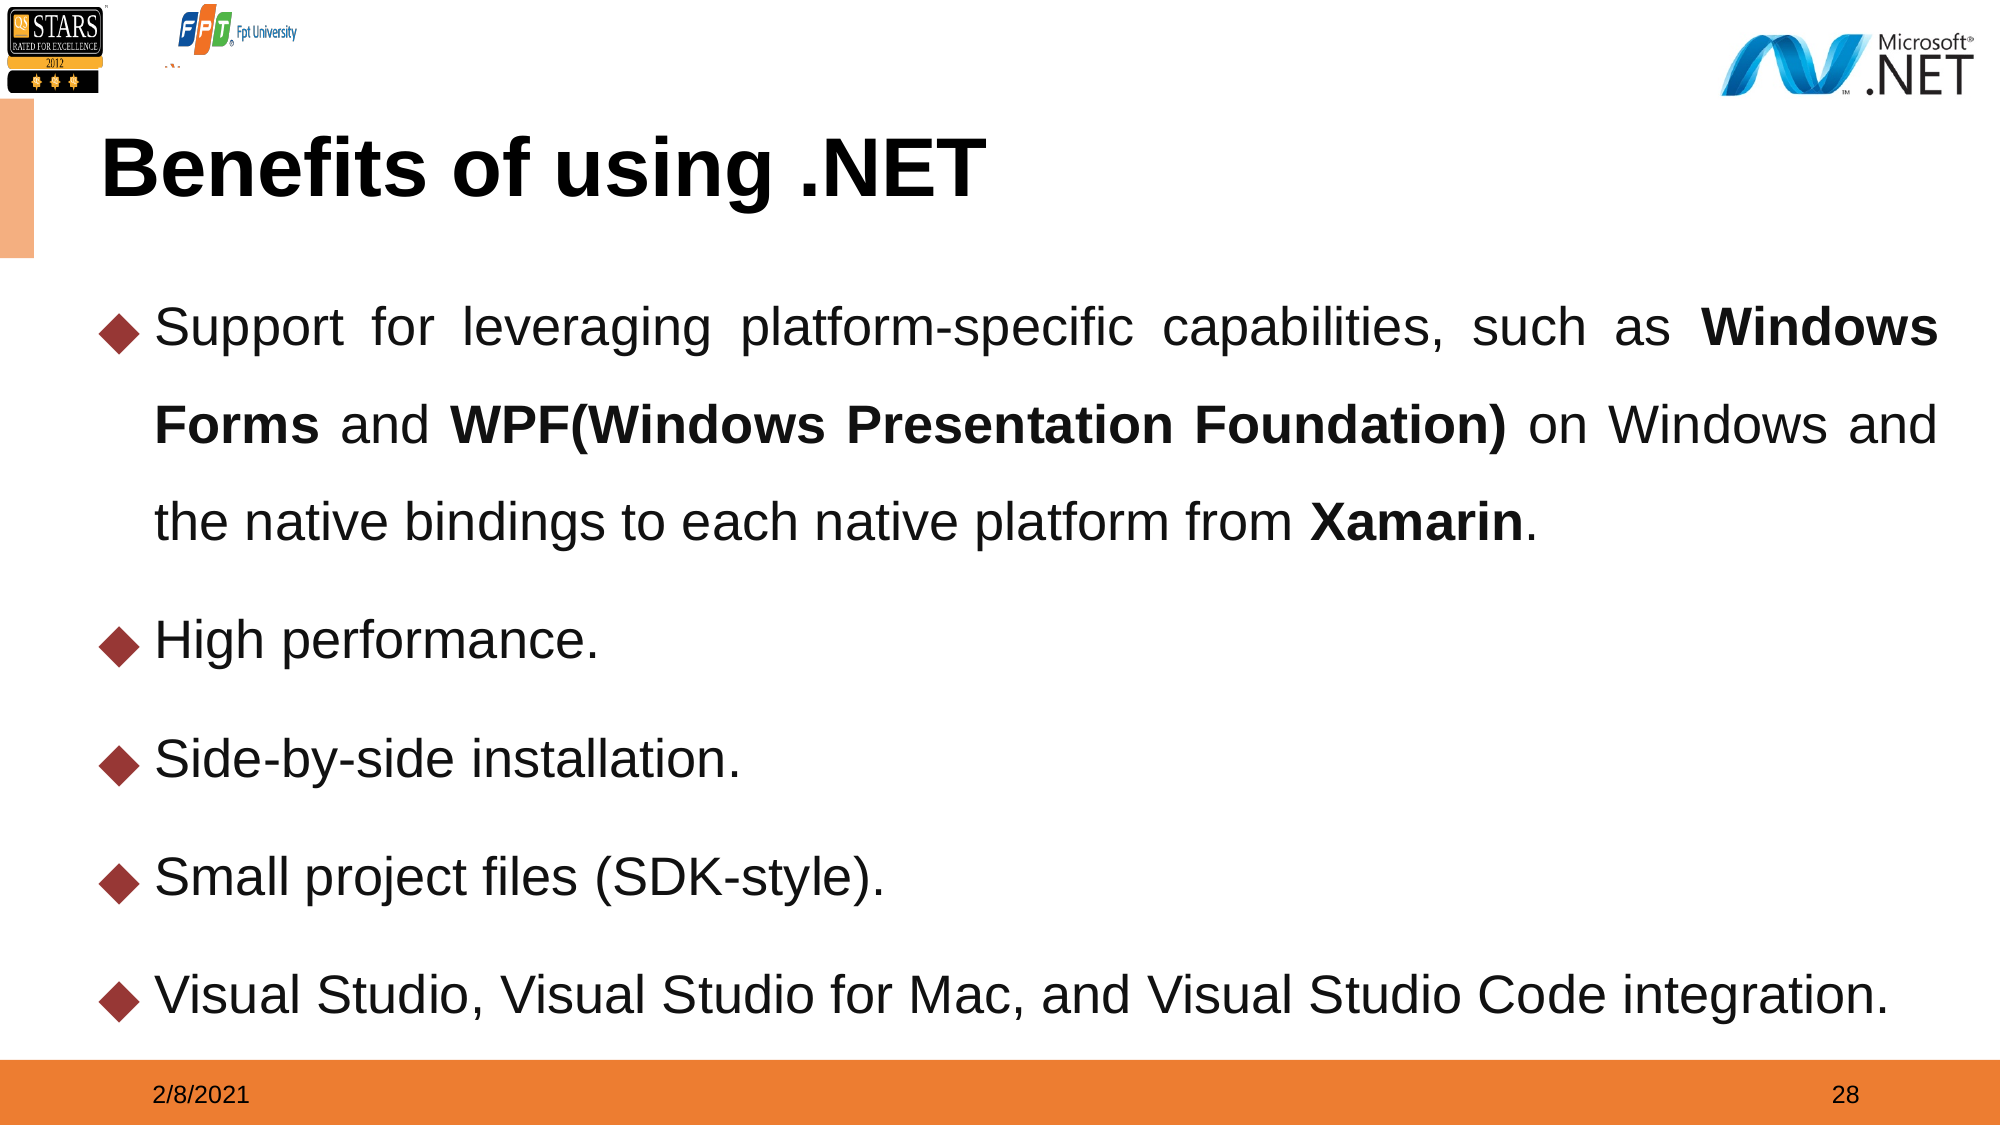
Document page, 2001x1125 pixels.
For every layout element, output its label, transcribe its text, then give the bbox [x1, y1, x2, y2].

text_box Support for leveraging platform-specific capabilities, such as Windows Forms and WPF(Windows Presentation Foundation) on Windows and the native bindings to each native platform from Xamarin. High performance. Side-by-side installation. Small project files (SDK-style). Visual Studio, Visual Studio for Mac, and Visual Studio Code integration. [98, 257, 1940, 1025]
picture [1685, 0, 2001, 129]
picture [7, 4, 349, 99]
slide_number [137, 1063, 588, 1123]
title Benefits of using .NET [98, 67, 1566, 257]
slide_number ‹#› [1424, 1063, 1875, 1123]
